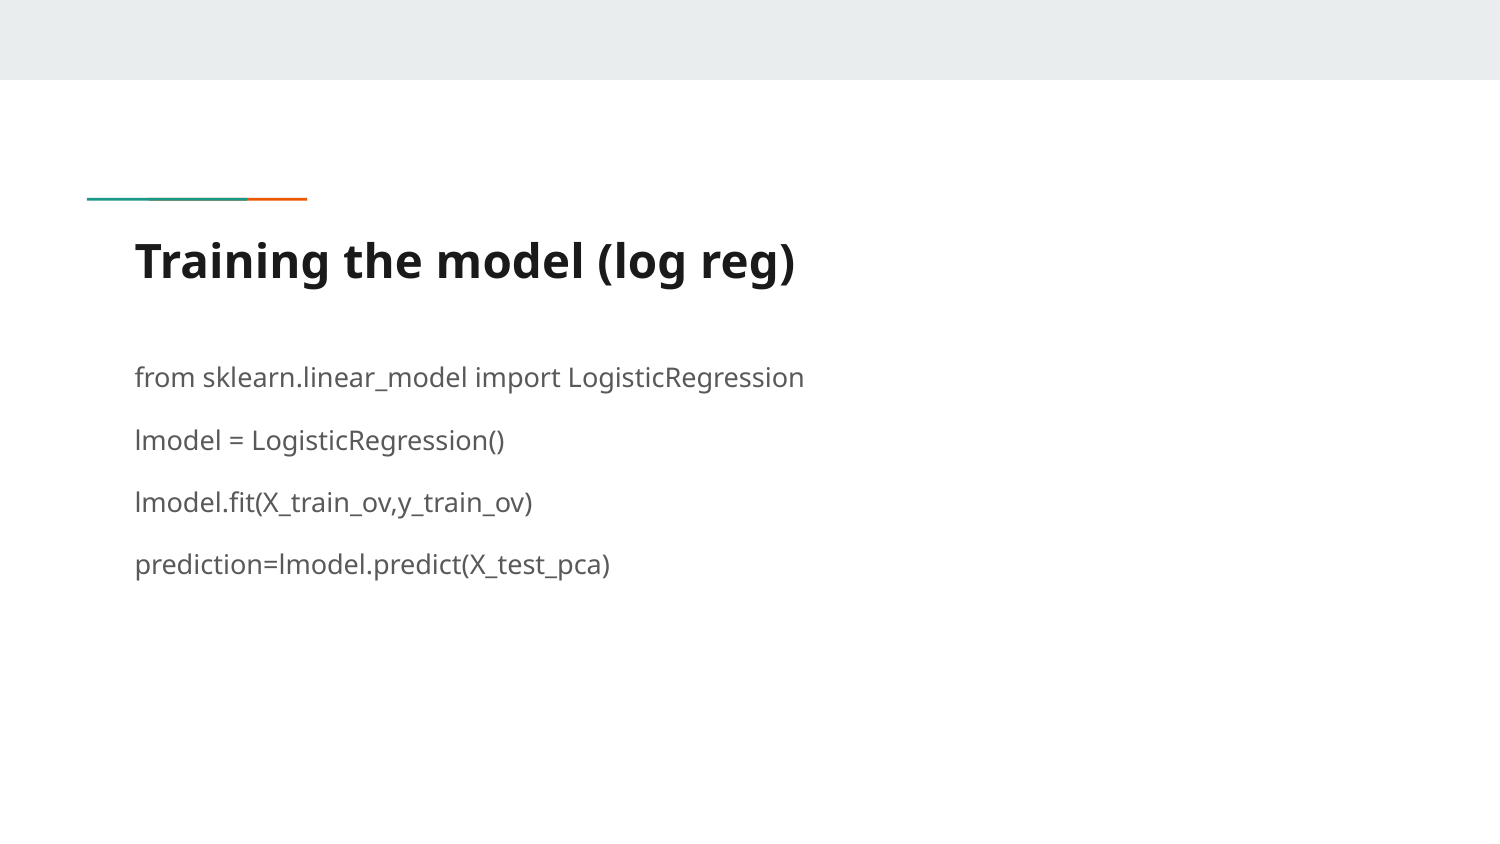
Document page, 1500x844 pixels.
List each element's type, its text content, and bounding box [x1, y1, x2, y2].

list from sklearn.linear_model import LogisticRegression lmodel = LogisticRegression() lmodel.fit(X_train_ov,y_train_ov) prediction=lmodel.predict(X_test_pca) [119, 341, 1381, 712]
title Training the model (log reg) [119, 216, 1381, 305]
